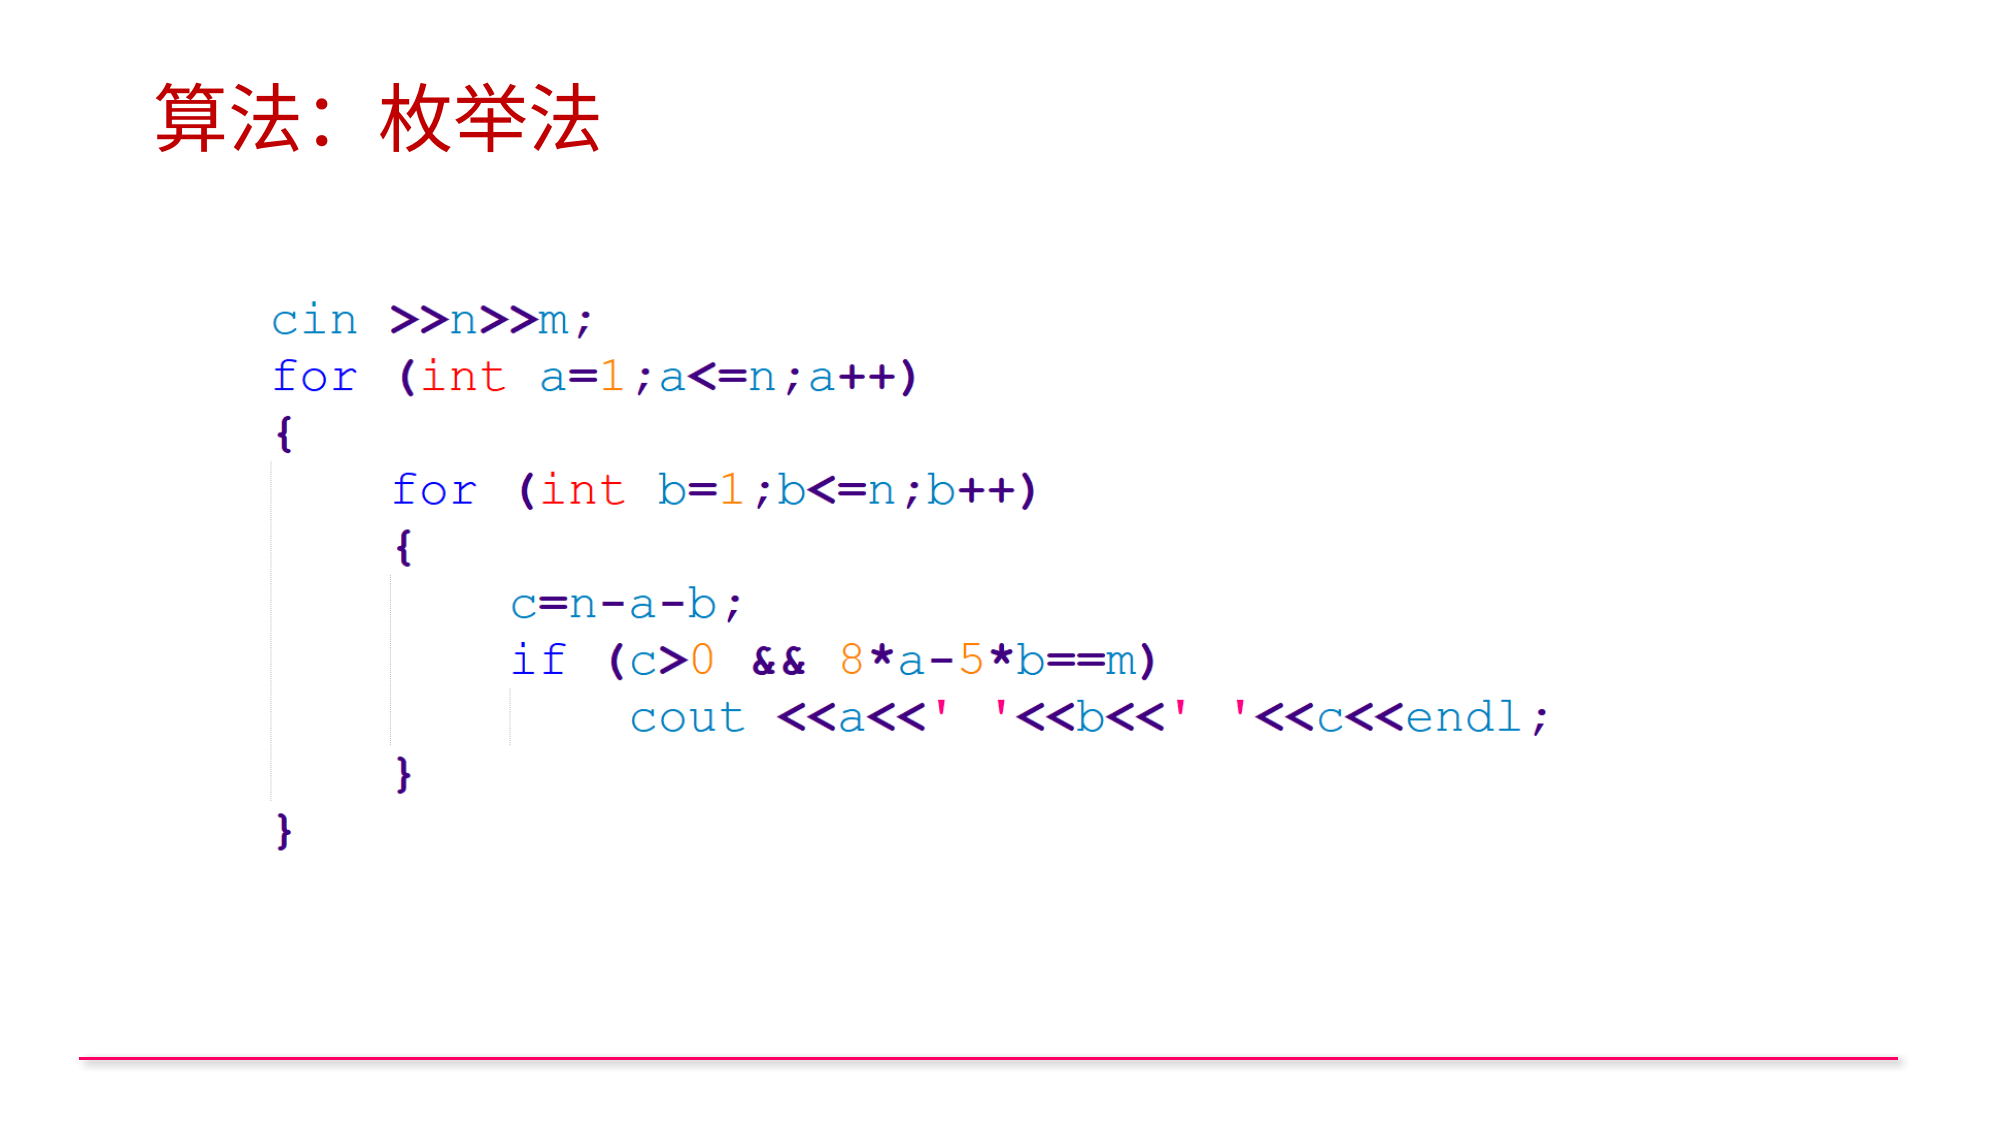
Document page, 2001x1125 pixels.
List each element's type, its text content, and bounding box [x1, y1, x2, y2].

title 算法：枚举法 [138, 60, 1864, 185]
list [255, 290, 1615, 866]
